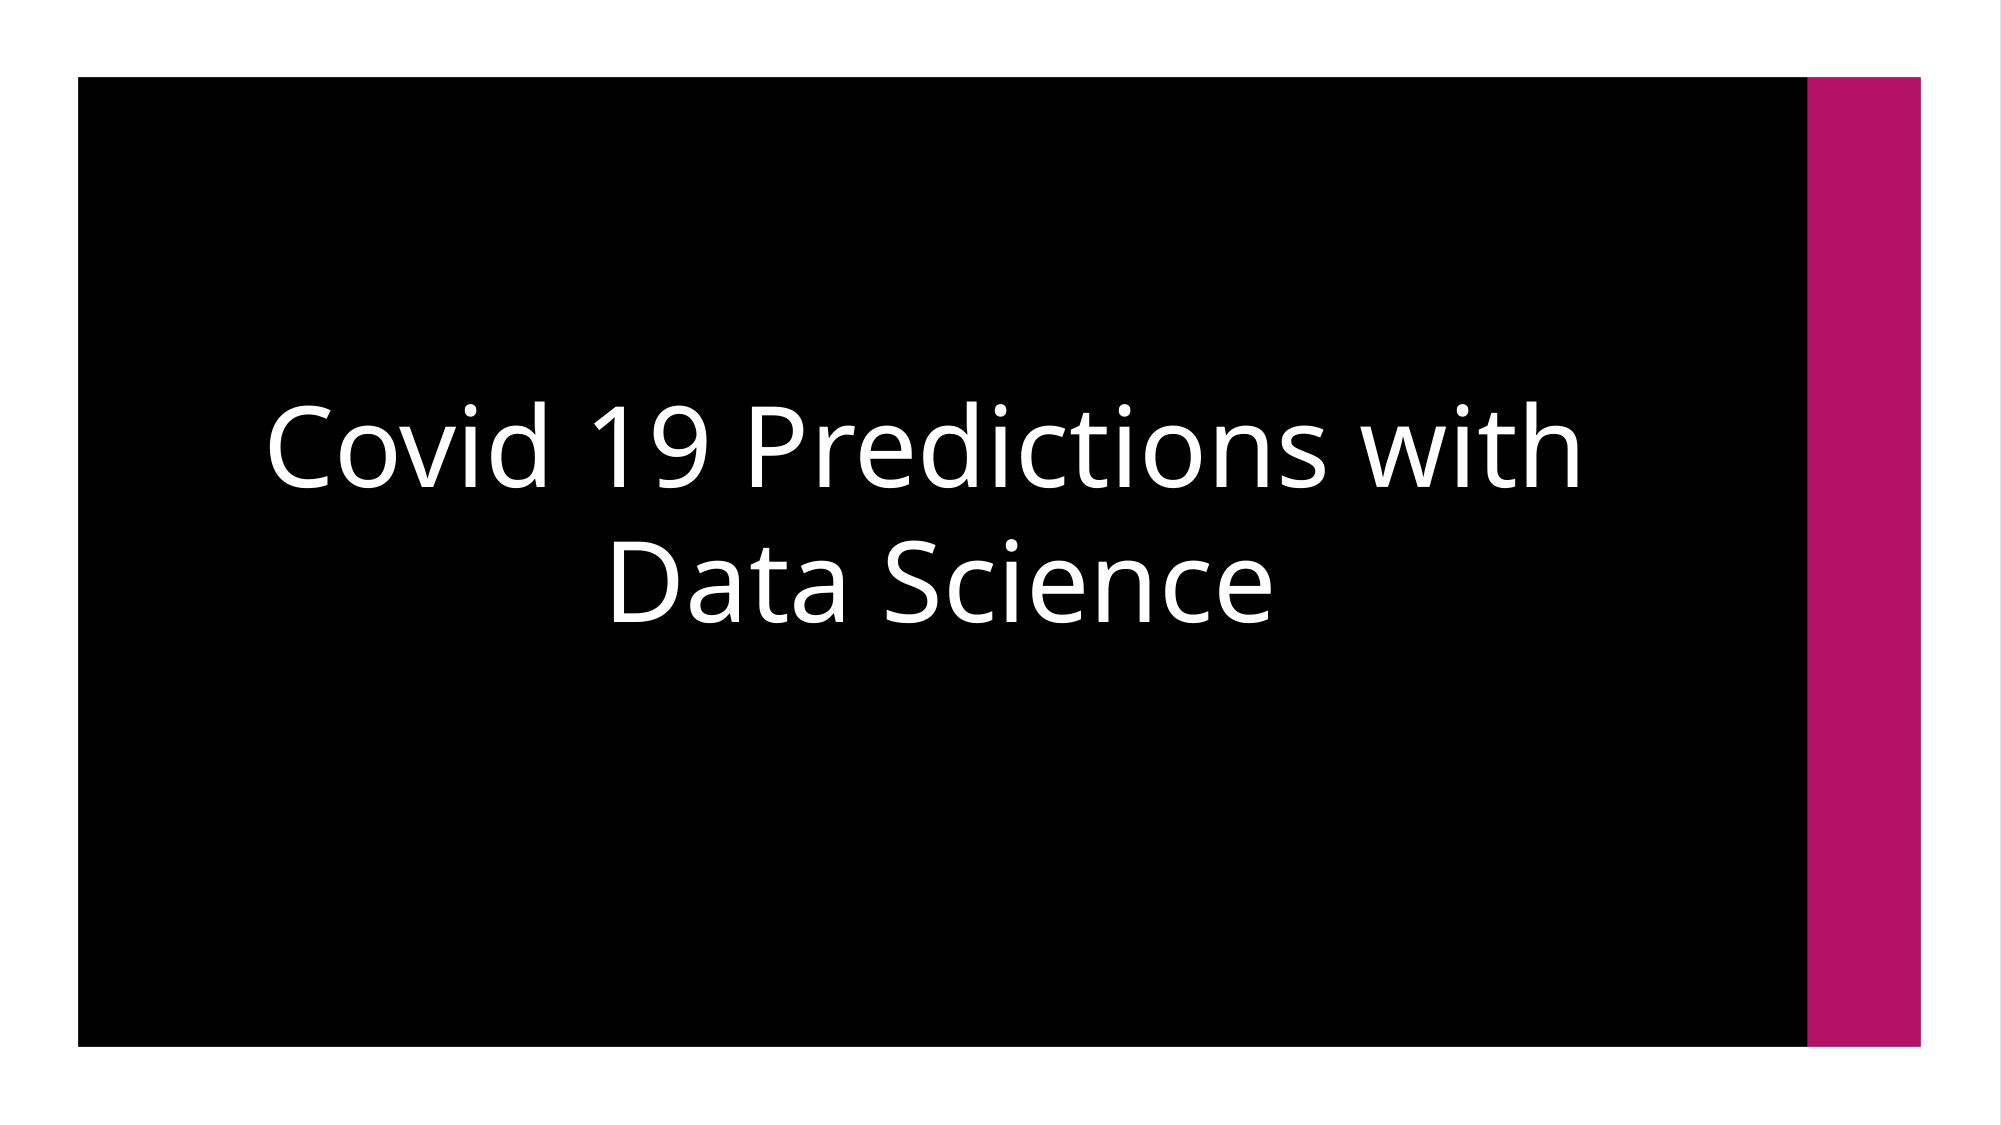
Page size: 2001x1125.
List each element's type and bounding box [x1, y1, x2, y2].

text_box [0, 0, 2000, 1125]
